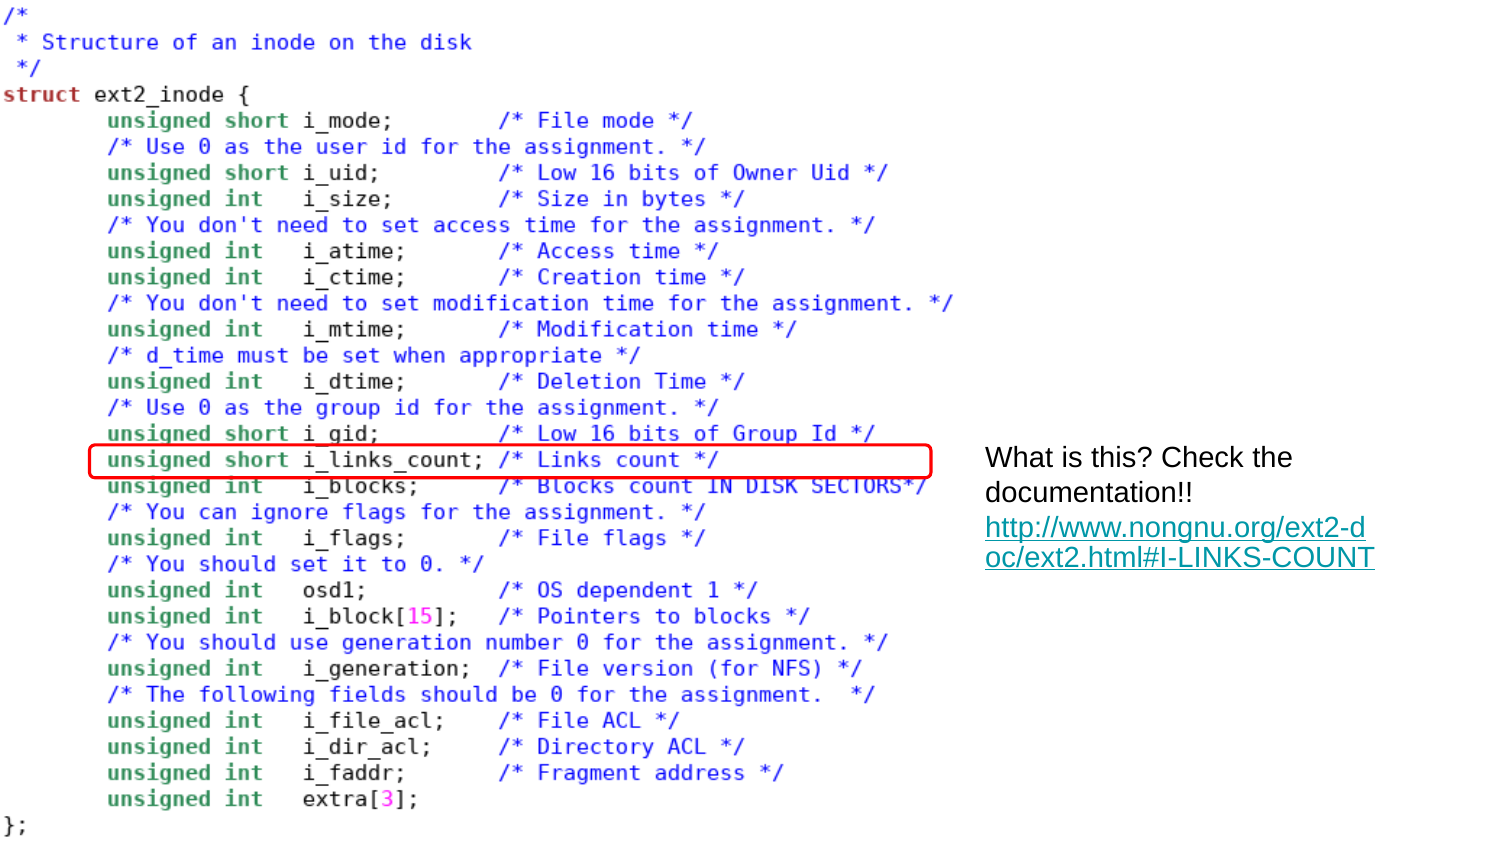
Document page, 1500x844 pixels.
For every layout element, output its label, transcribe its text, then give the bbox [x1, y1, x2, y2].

picture [0, 0, 982, 844]
text_box What is this? Check the documentation!! http://www.nongnu.org/ext2-doc/ext2.html#I-LINKS-COUNT [985, 423, 1392, 499]
